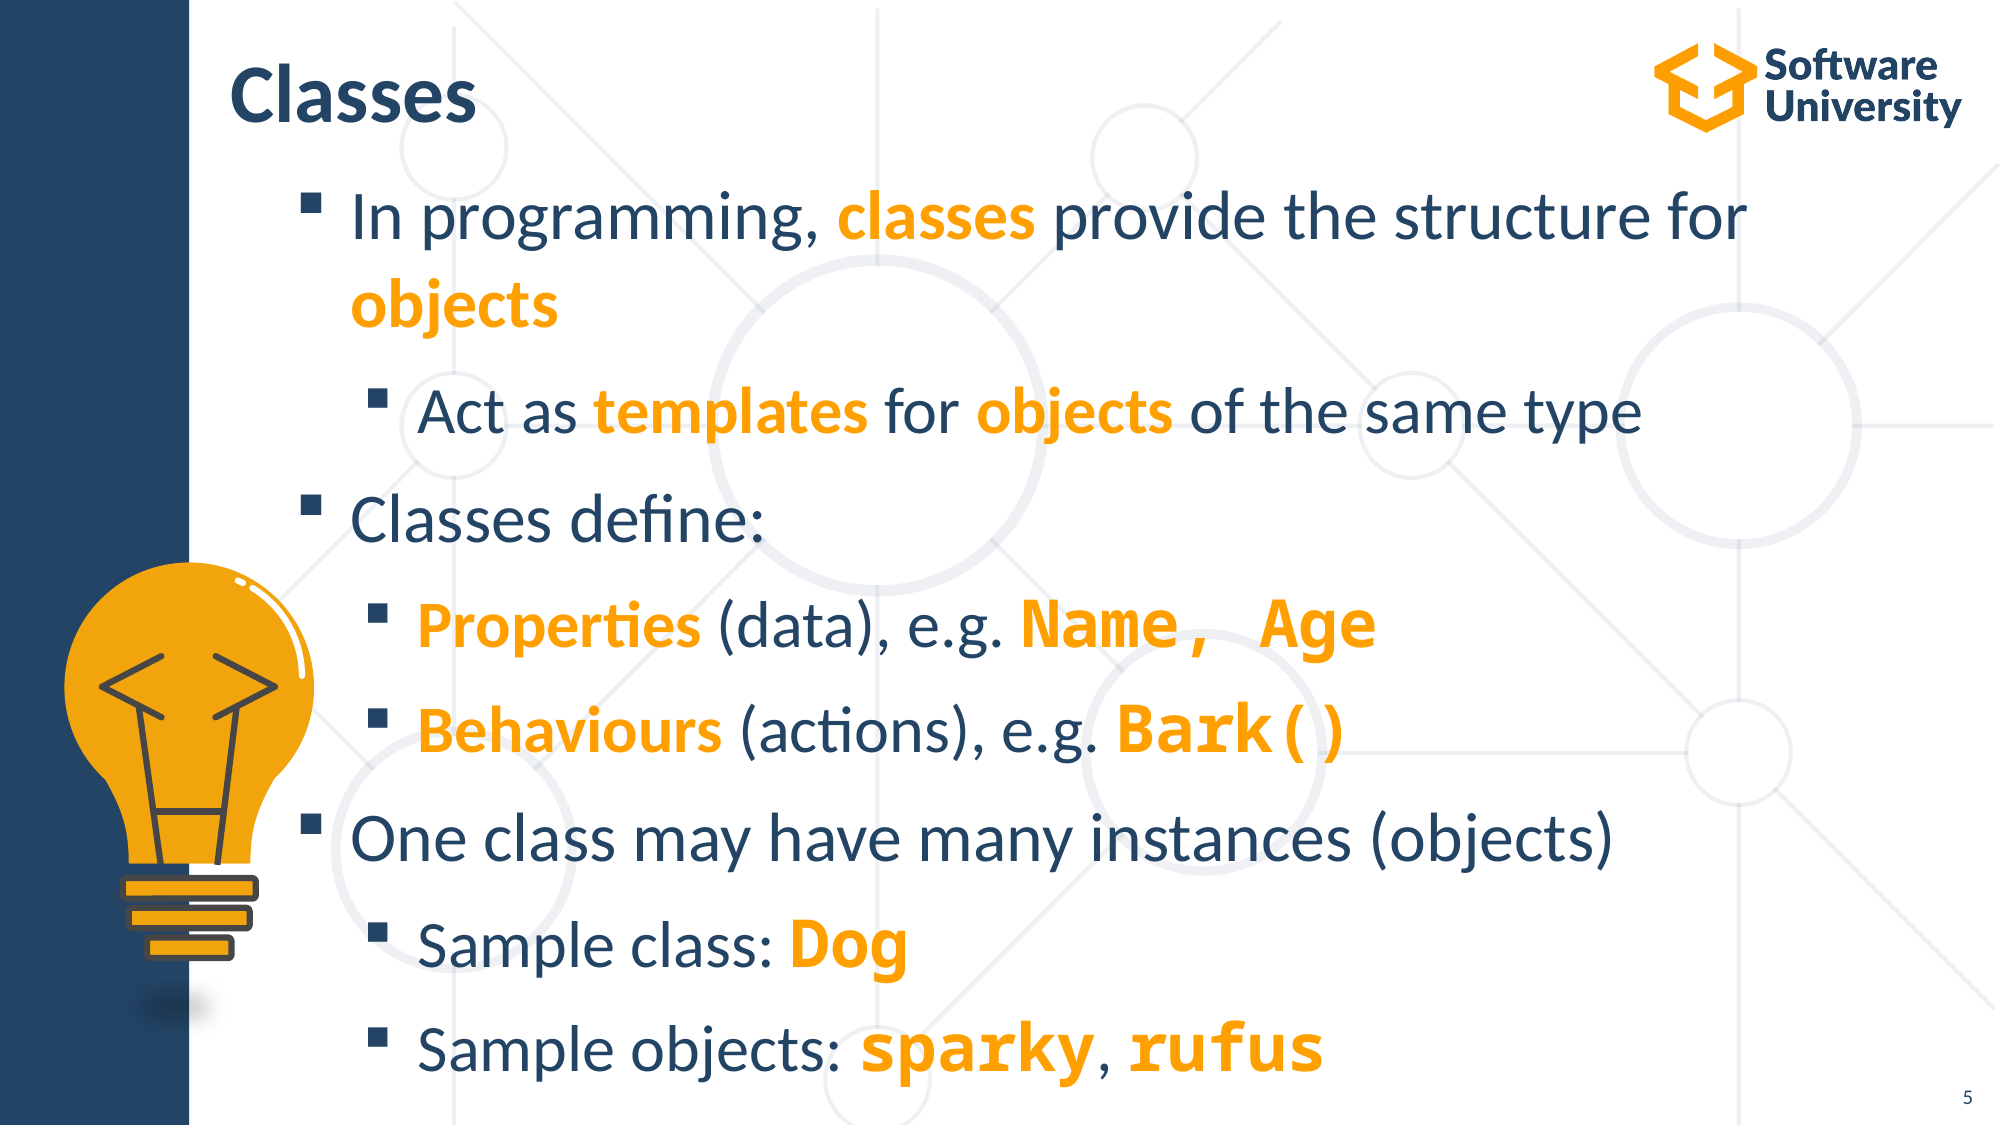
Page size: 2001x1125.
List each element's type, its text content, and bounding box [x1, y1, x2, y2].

title Classes [212, 16, 1628, 162]
picture [1641, 31, 1973, 145]
slide_number 5 [1927, 1067, 1989, 1117]
list In programming, classes provide the structure for objects Act as templates for objects of the same type Classes define: Properties (data), e.g. Name, Age Behaviours (actions), e.g. Bark() One class may have many instances (objects) Sample class: Dog Sample objects: sparky, rufus [277, 160, 1957, 1101]
